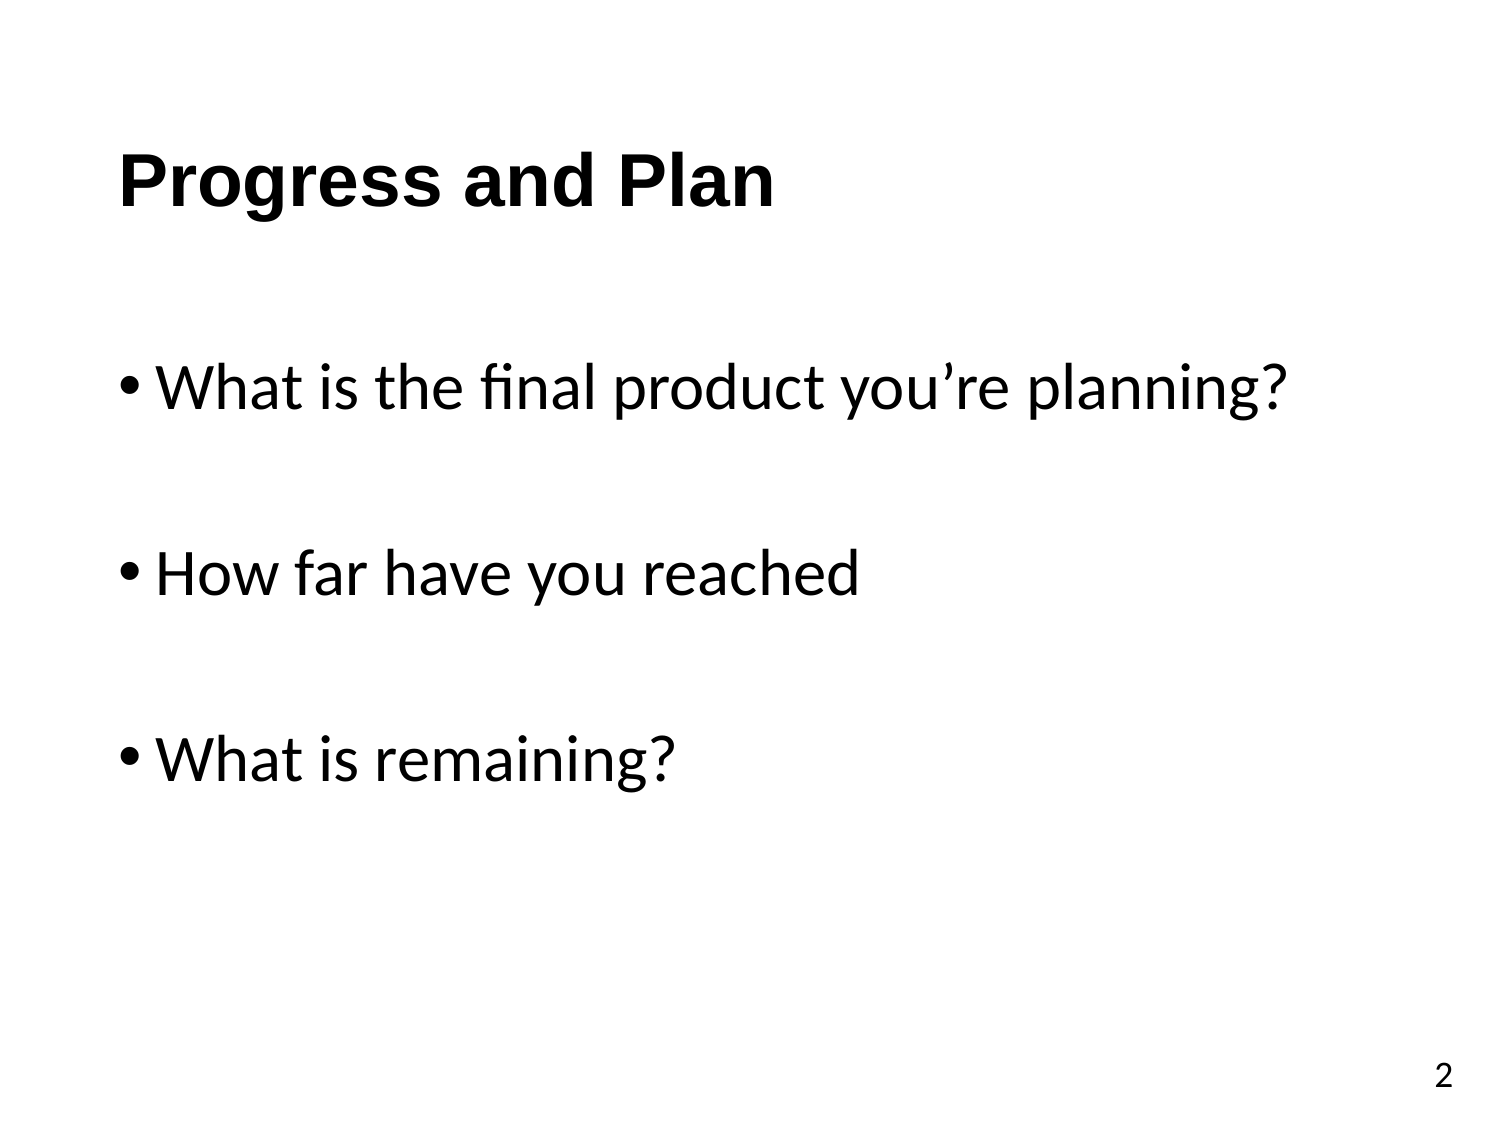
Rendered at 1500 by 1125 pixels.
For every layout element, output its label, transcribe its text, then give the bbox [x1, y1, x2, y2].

text_box 2 [1386, 1016, 1500, 1125]
title Progress and Plan [103, 59, 1397, 306]
list What is the final product you’re planning? How far have you reached What is remaining? [103, 344, 1347, 1014]
